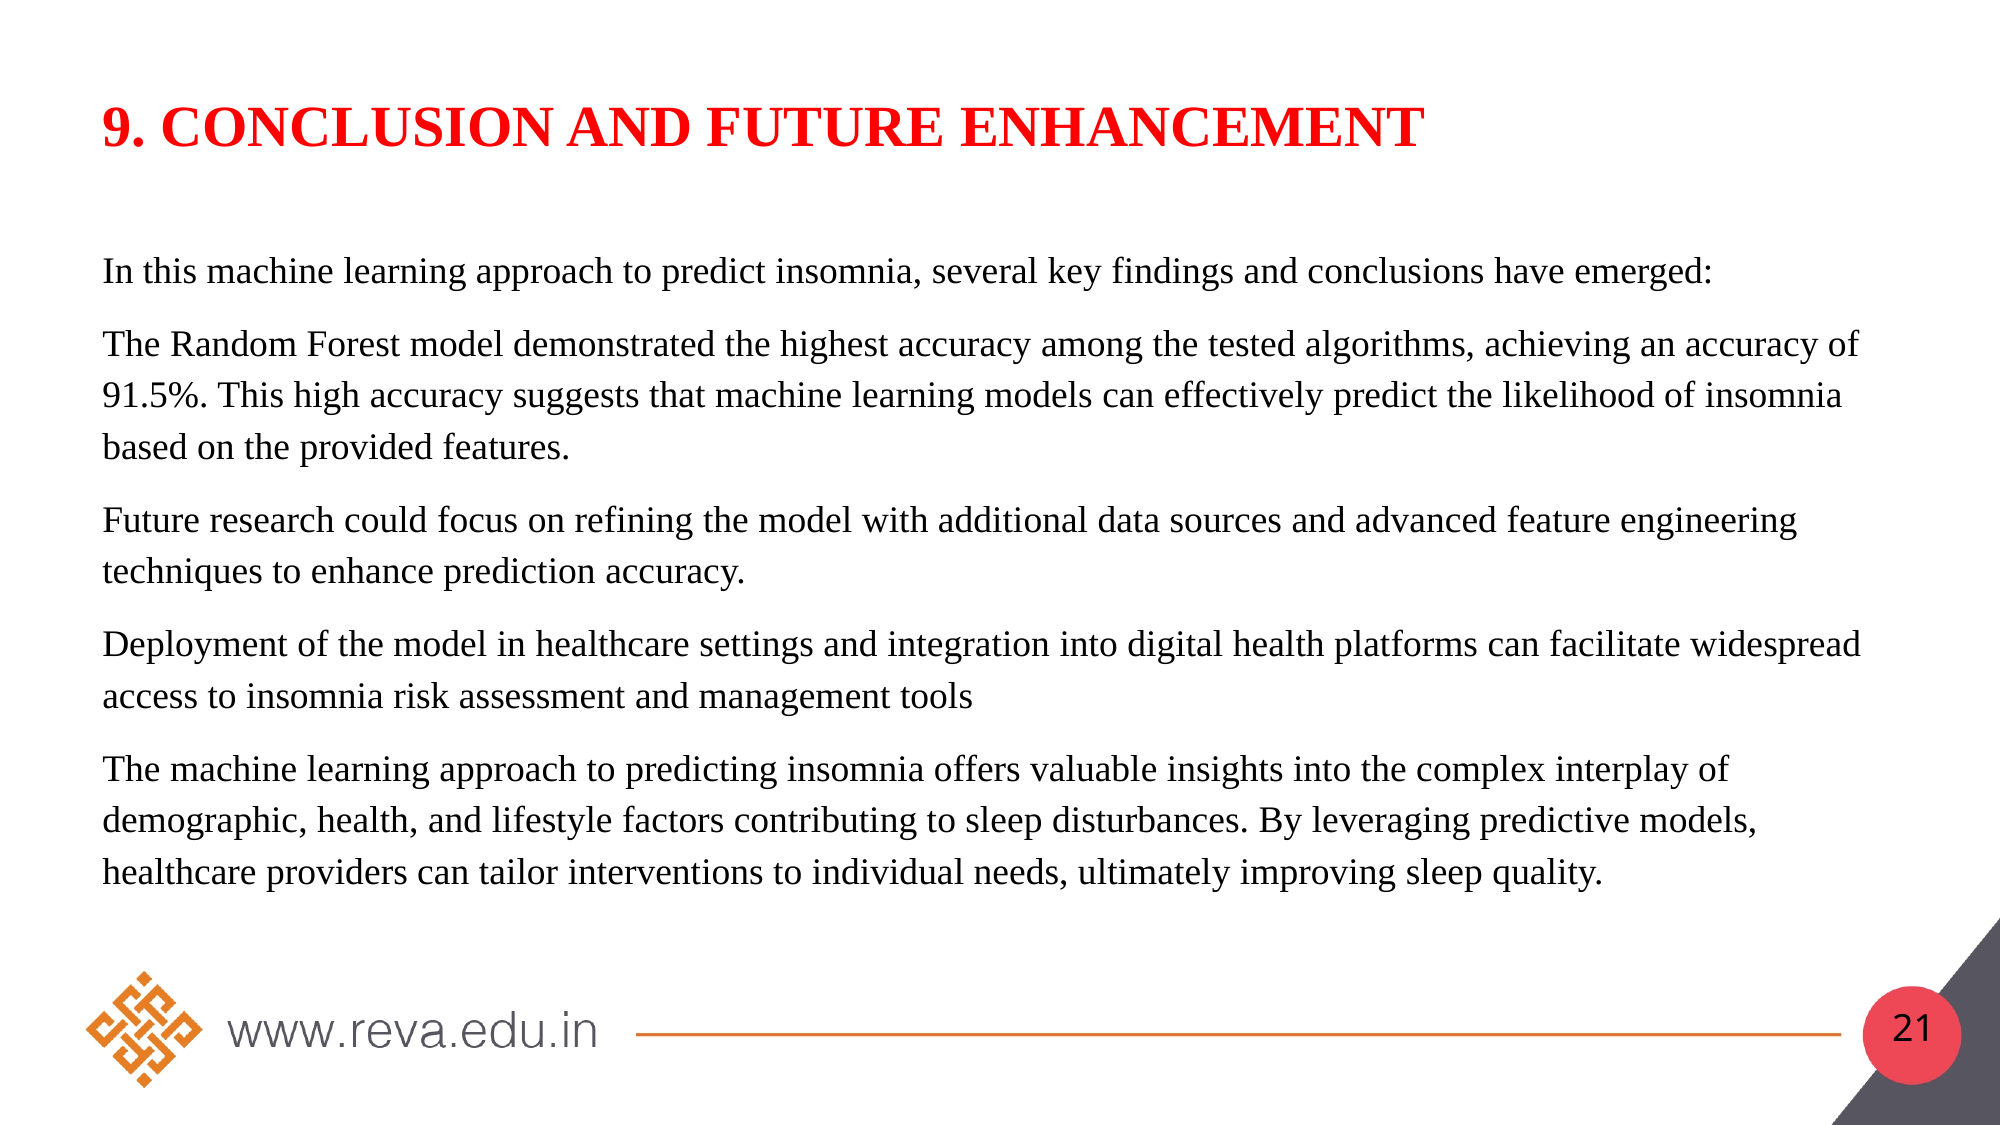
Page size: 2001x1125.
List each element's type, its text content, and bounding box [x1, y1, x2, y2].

slide_number 21 [1864, 999, 1963, 1060]
picture [0, 0, 2000, 1125]
text_box 9. CONCLUSION AND FUTURE ENHANCEMENT In this machine learning approach to predict insomnia, several key findings and conclusions have emerged: The Random Forest model demonstrated the highest accuracy among the tested algorithms, achieving an accuracy of 91.5%. This high accuracy suggests that machine learning models can effectively predict the likelihood of insomnia based on the provided features. Future research could focus on refining the model with additional data sources and advanced feature engineering techniques to enhance prediction accuracy. Deployment of the model in healthcare settings and integration into digital health platforms can facilitate widespread access to insomnia risk assessment and management tools The machine learning approach to predicting insomnia offers valuable insights into the complex interplay of demographic, health, and lifestyle factors contributing to sleep disturbances. By leveraging predictive models, healthcare providers can tailor interventions to individual needs, ultimately improving sleep quality. [87, 69, 1925, 900]
